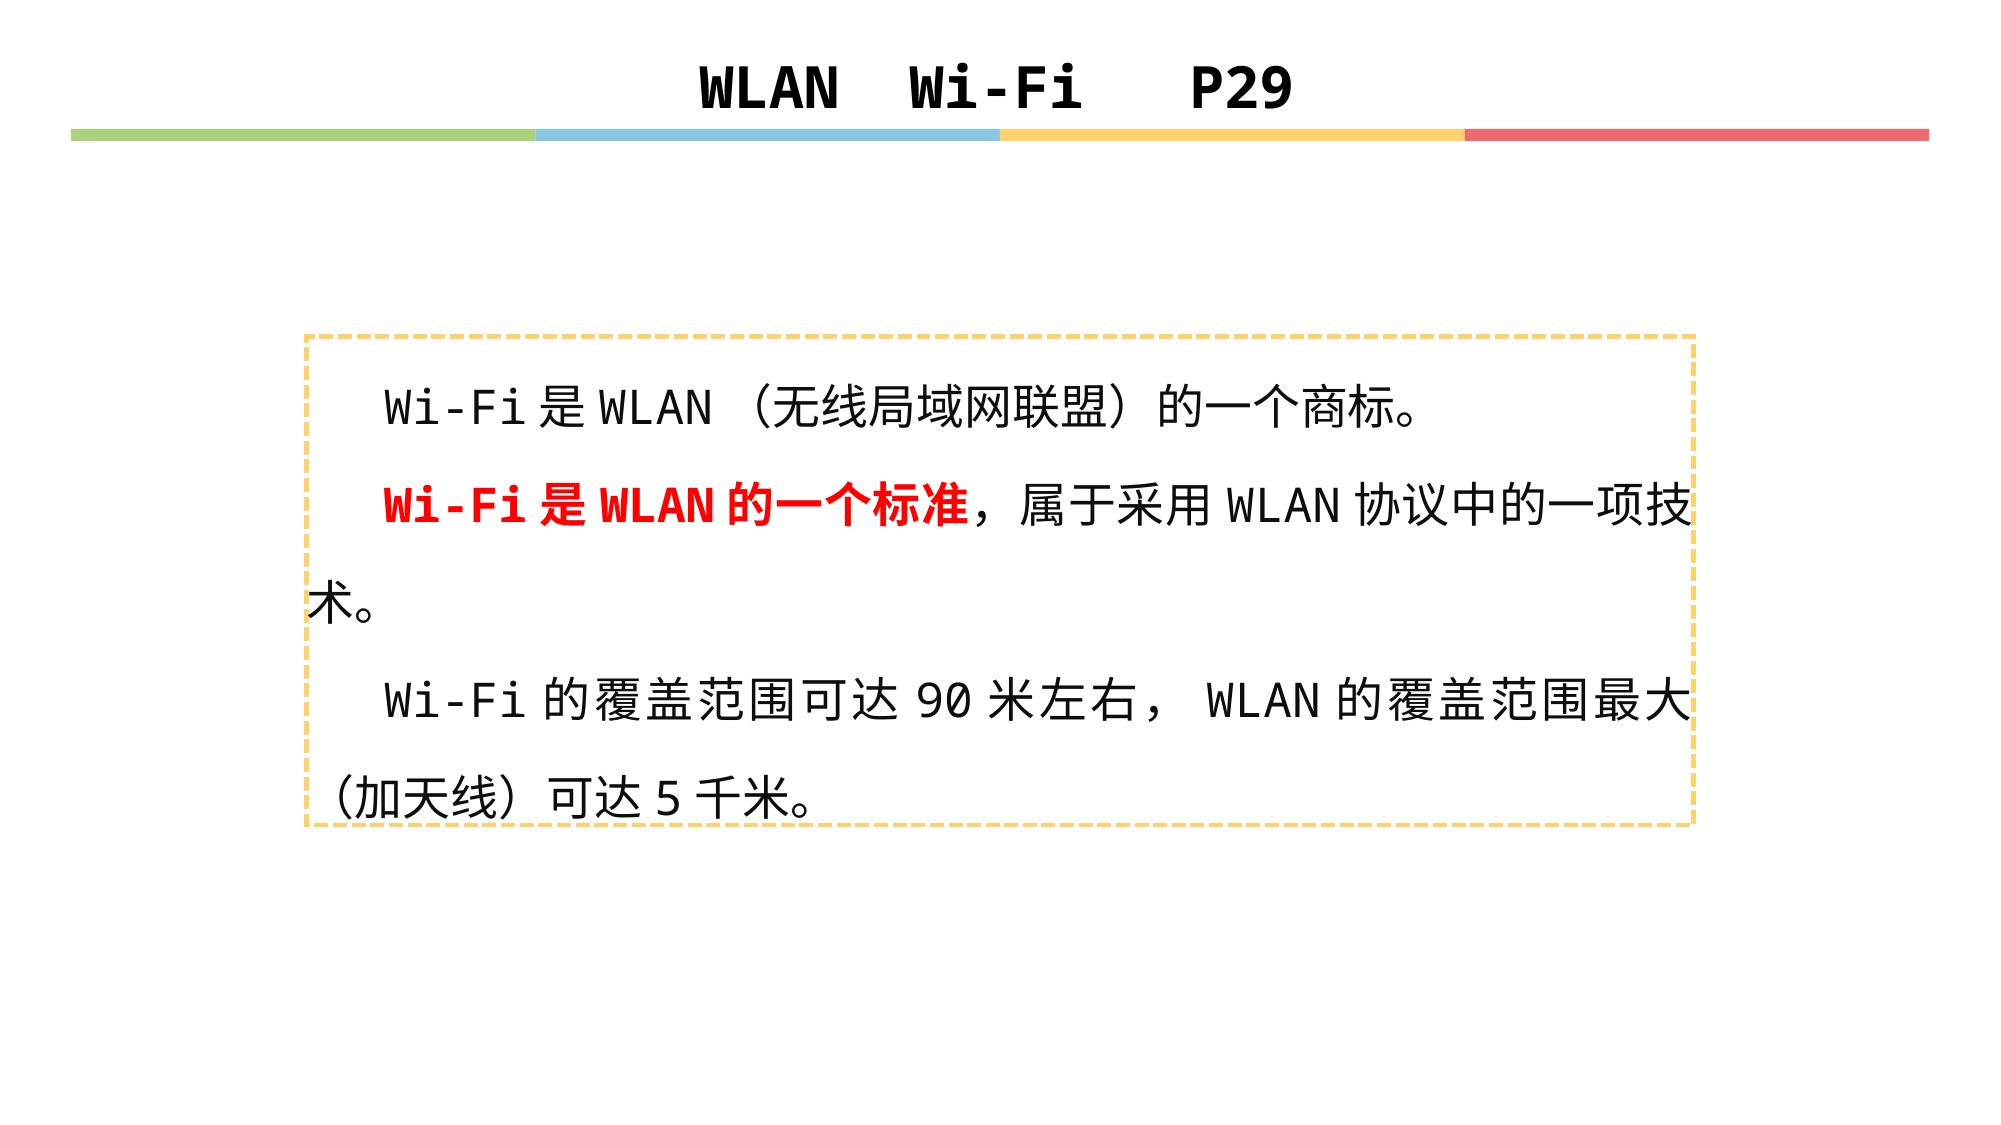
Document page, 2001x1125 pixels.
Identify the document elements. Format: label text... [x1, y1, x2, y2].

text_box WLAN Wi-Fi P29 [556, 49, 1437, 120]
text_box Wi-Fi是WLAN（无线局域网联盟）的一个商标。 Wi-Fi是WLAN的一个标准，属于采用WLAN协议中的一项技术。 Wi-Fi的覆盖范围可达90米左右，WLAN的覆盖范围最大（加天线）可达5千米。 [306, 336, 1694, 826]
